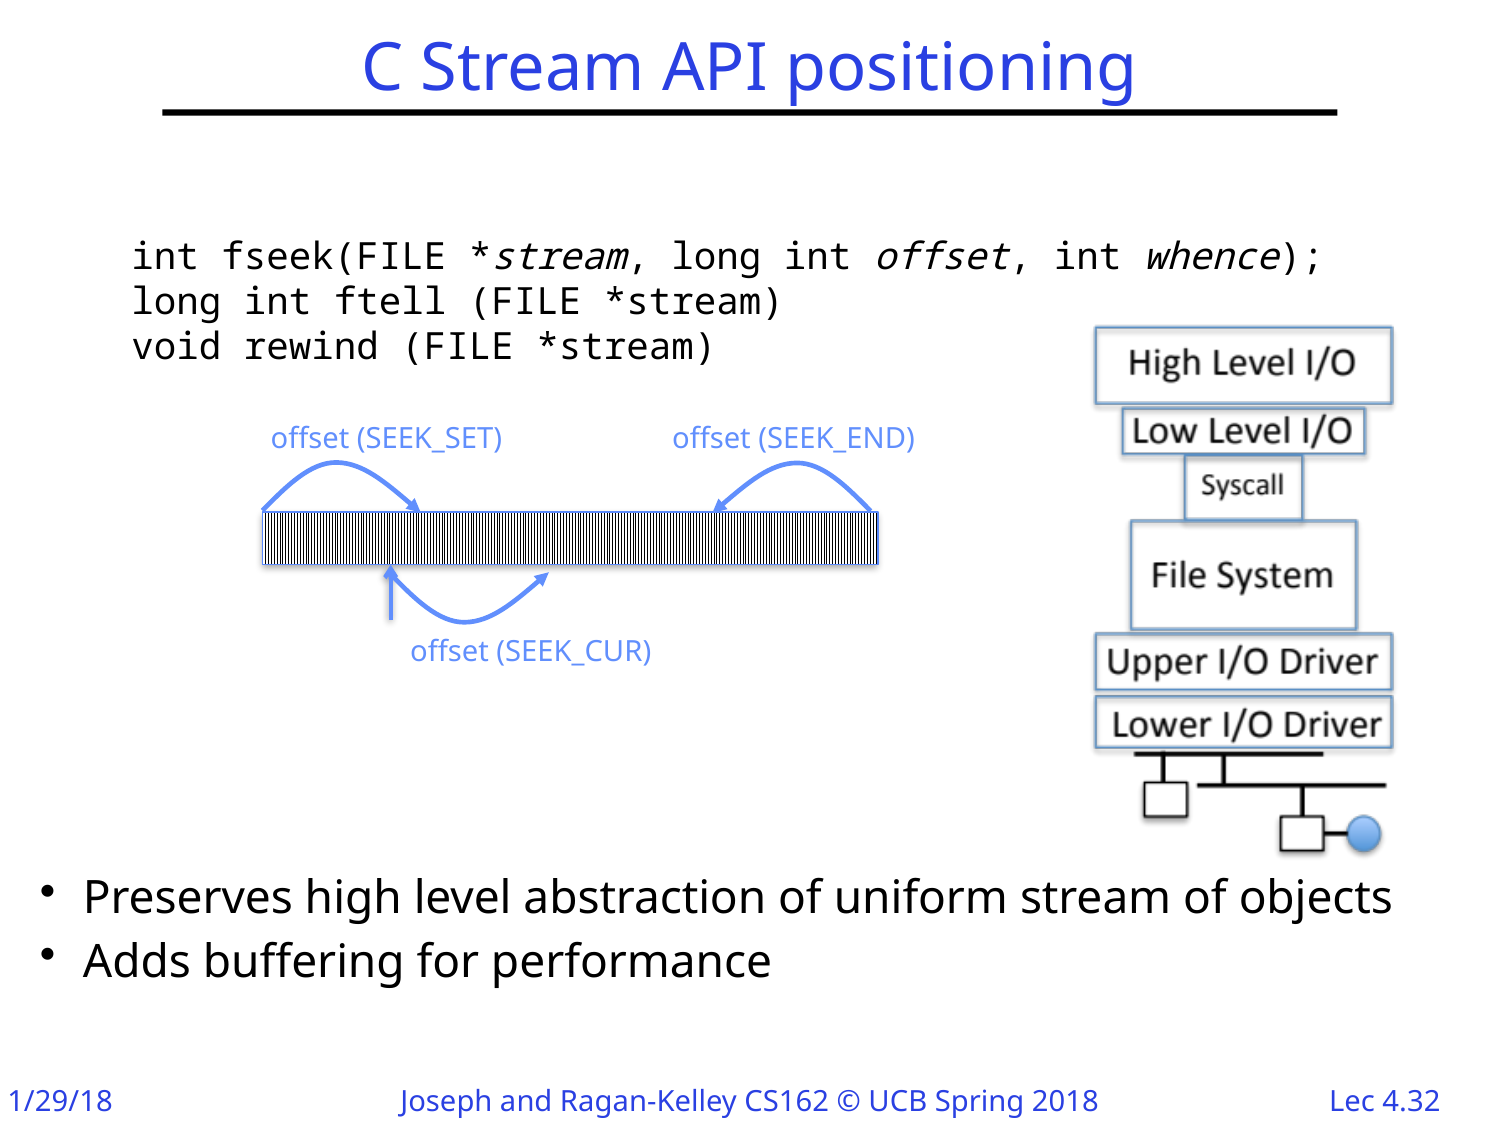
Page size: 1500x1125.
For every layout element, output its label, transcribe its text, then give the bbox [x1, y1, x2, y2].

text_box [262, 411, 511, 513]
list Preserves high level abstraction of uniform stream of objects Adds buffering for performance [24, 867, 1500, 1035]
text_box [262, 511, 879, 620]
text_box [390, 572, 662, 676]
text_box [662, 412, 925, 514]
picture [1087, 322, 1401, 862]
text_box int fseek(FILE *stream, long int offset, int whence); long int ftell (FILE *stream) void rewind (FILE *stream) [116, 224, 1379, 374]
title C Stream API positioning [162, 24, 1338, 113]
